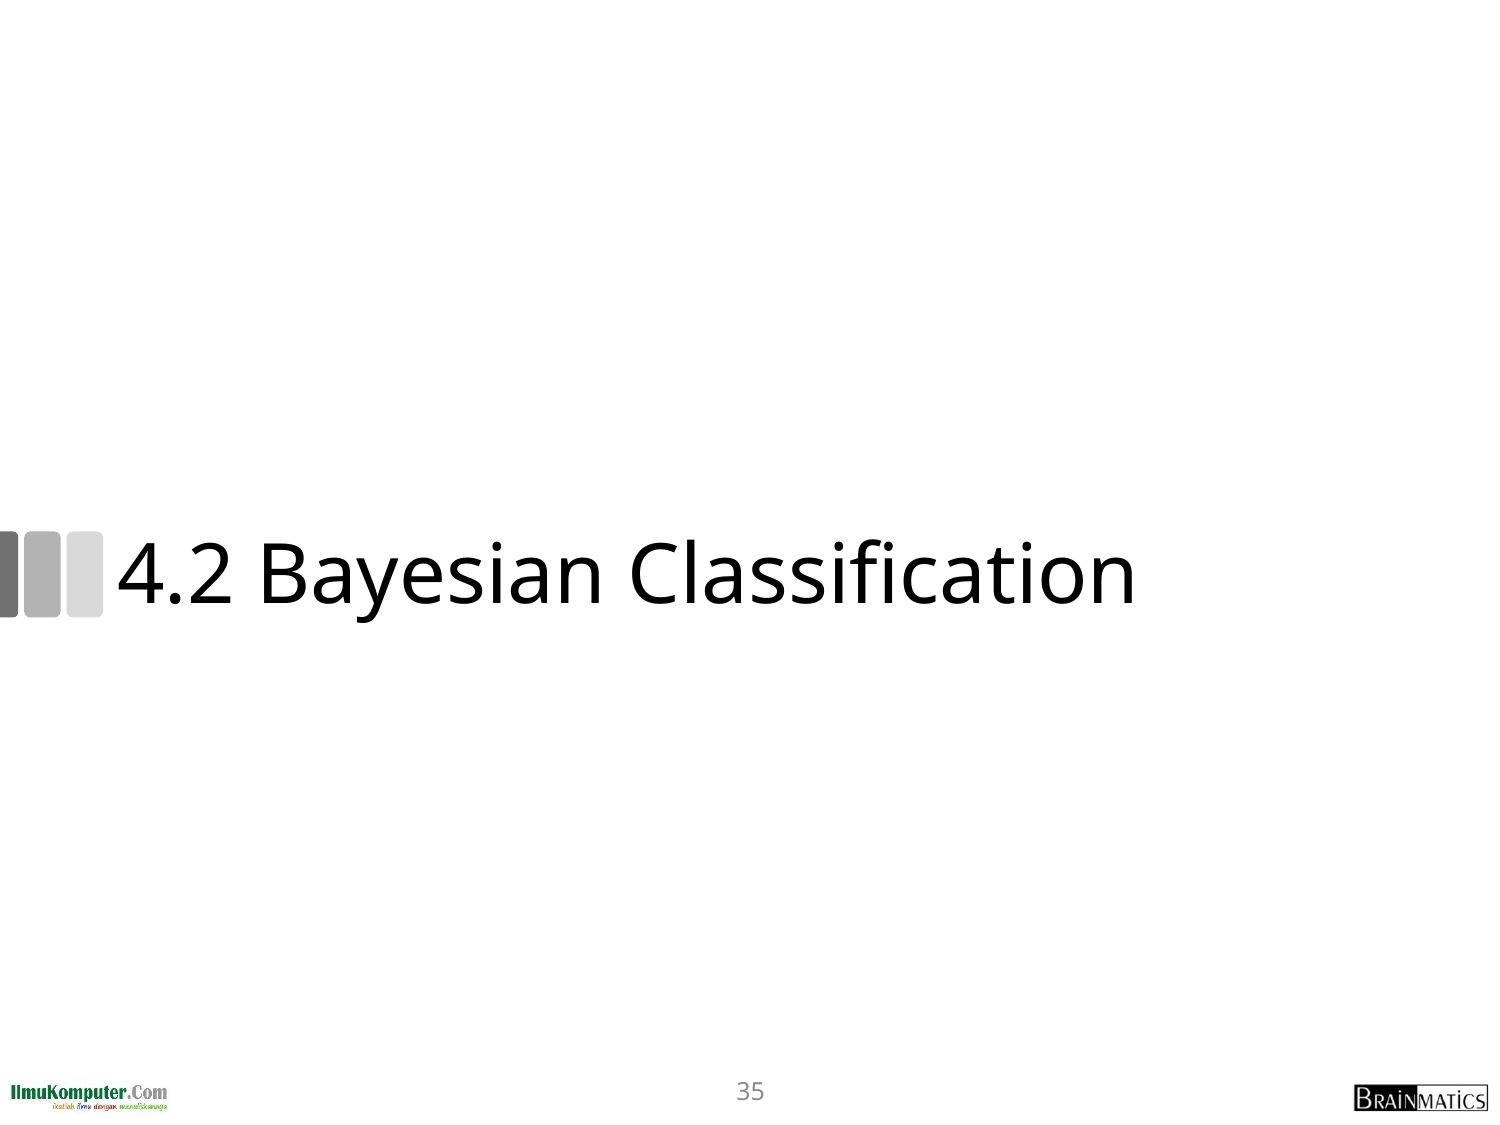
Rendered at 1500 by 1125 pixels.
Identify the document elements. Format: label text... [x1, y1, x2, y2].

picture [4, 1081, 173, 1115]
slide_number 35 [582, 1062, 920, 1123]
title 4.2 Bayesian Classification [102, 404, 1397, 749]
picture [1351, 1081, 1491, 1115]
